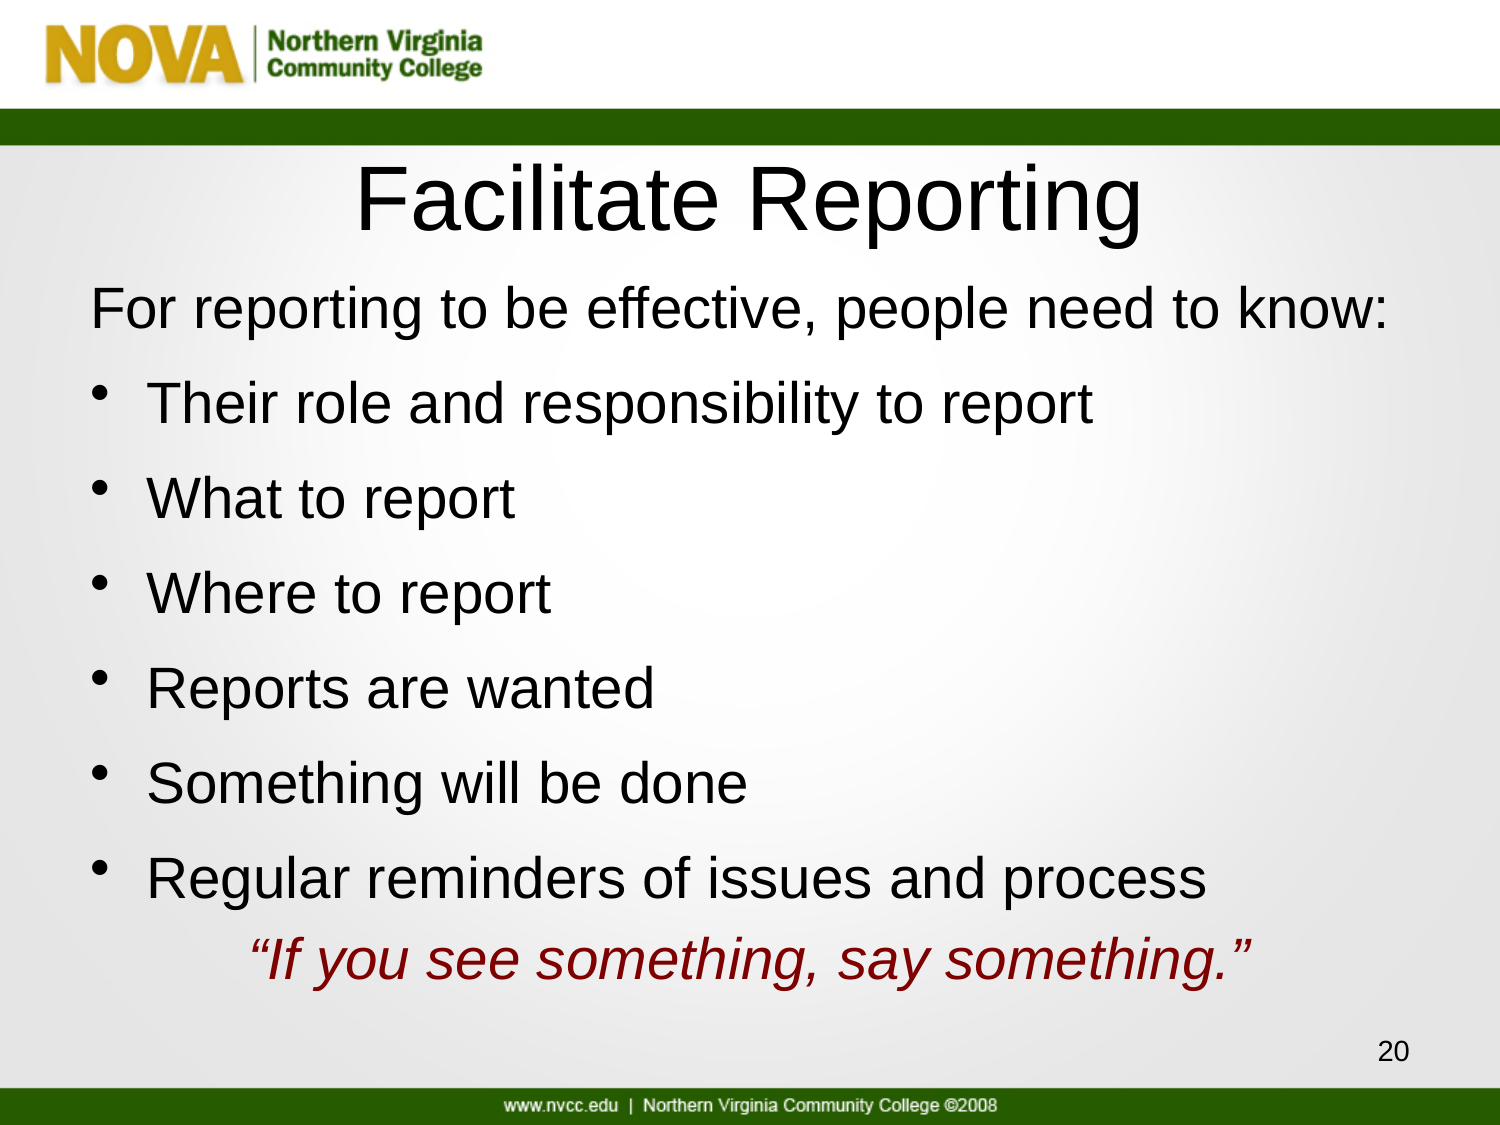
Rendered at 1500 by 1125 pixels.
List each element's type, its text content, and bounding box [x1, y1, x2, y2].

picture [0, 0, 1500, 1125]
title Facilitate Reporting [74, 124, 1426, 262]
list For reporting to be effective, people need to know: Their role and responsibility to report What to report Where to report Reports are wanted Something will be done Regular reminders of issues and process “If you see something, say something.” [74, 262, 1426, 1006]
slide_number 20 [1074, 1024, 1426, 1103]
